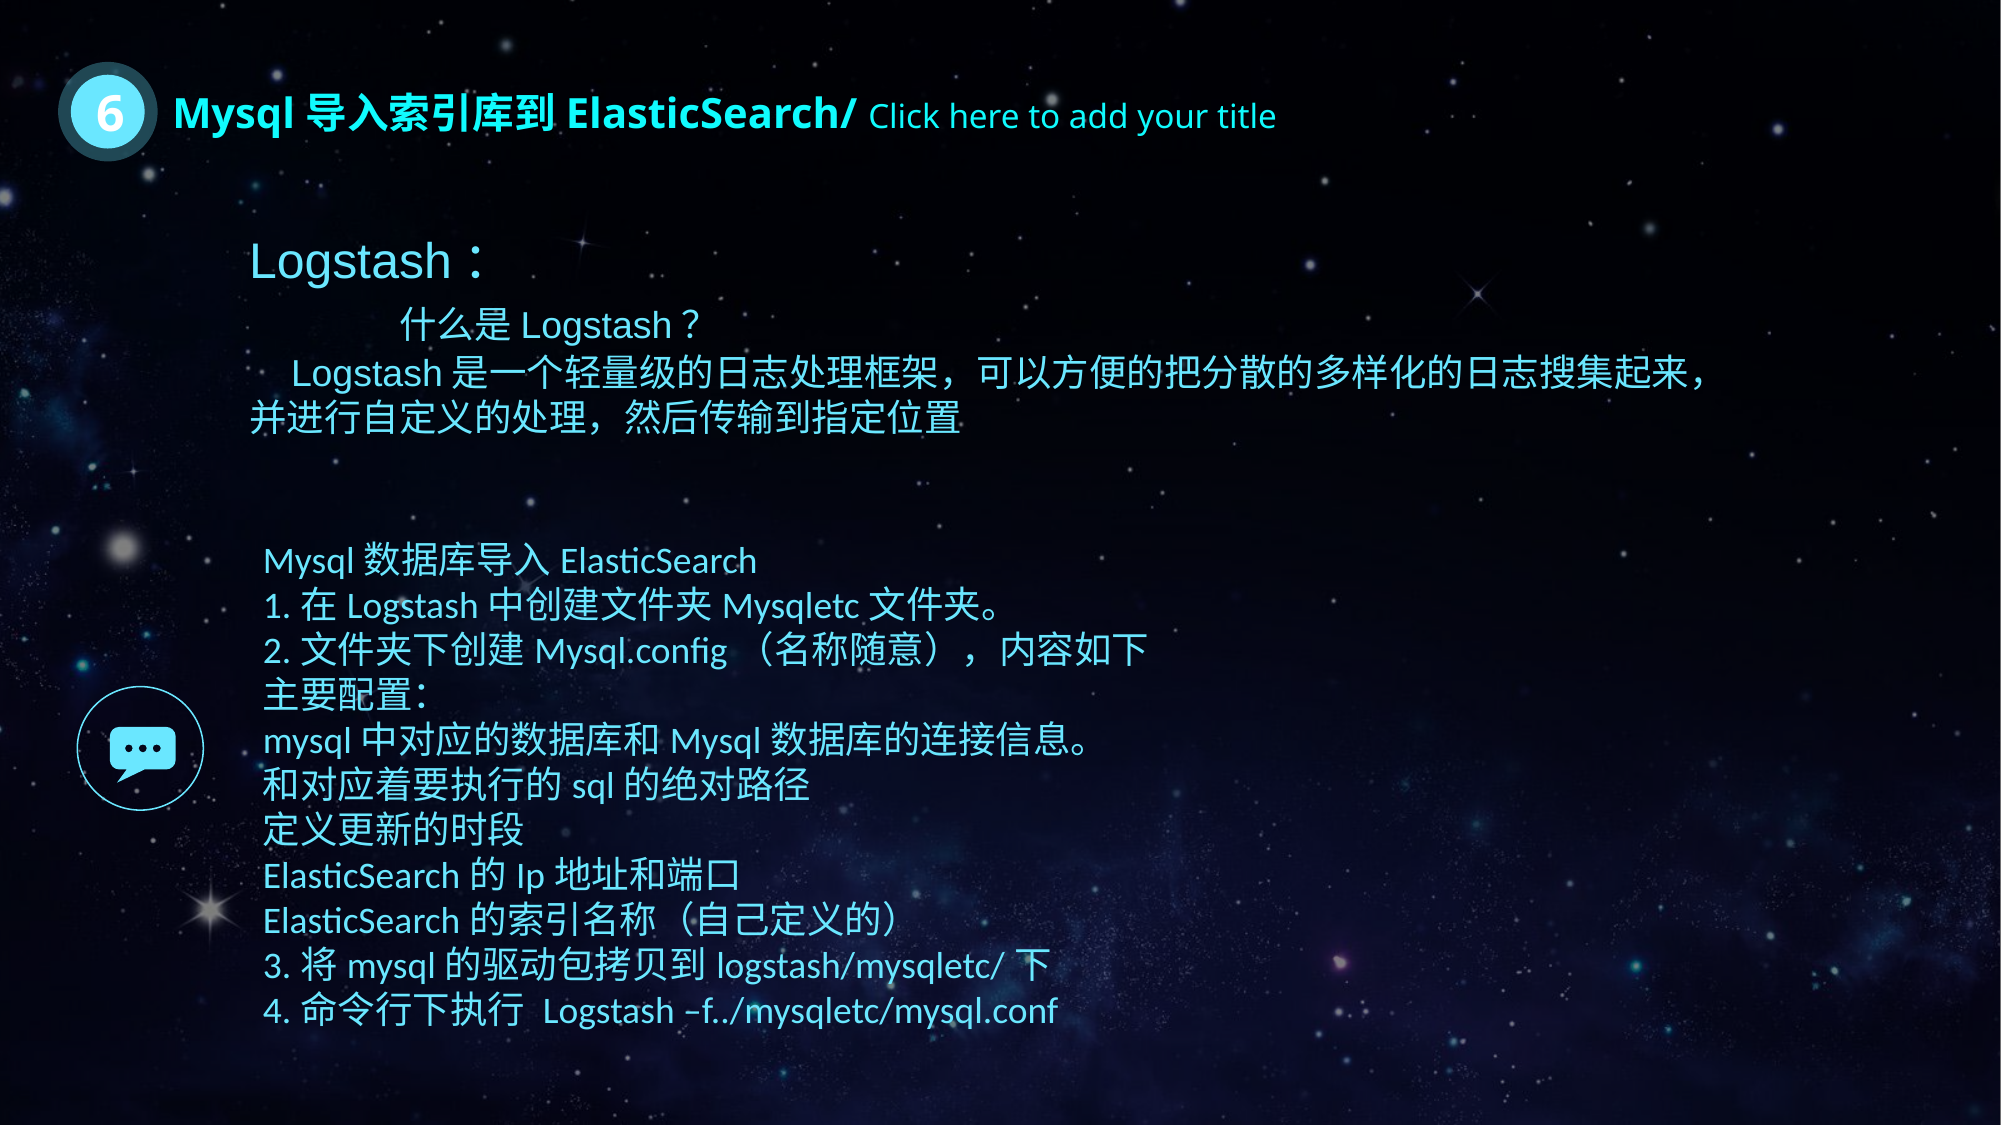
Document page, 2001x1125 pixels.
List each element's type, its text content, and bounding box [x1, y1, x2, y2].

text_box Mysql数据库导入ElasticSearch 1.在Logstash中创建文件夹Mysqletc文件夹。 2.文件夹下创建Mysql.config（名称随意），内容如下 主要配置： mysql中对应的数据库和Mysql数据库的连接信息。 和对应着要执行的sql的绝对路径 定义更新的时段 ElasticSearch的Ip地址和端口 ElasticSearch的索引名称（自己定义的） 3.将mysql的驱动包拷贝到logstash/mysqletc/下 4.命令行下执行 Logstash –f../mysqletc/mysql.conf [248, 528, 1750, 1039]
text_box Mysql导入索引库到ElasticSearch/ Click here to add your title [158, 78, 1374, 144]
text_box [58, 61, 158, 162]
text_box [77, 686, 204, 811]
text_box Logstash： 什么是Logstash？ Logstash是一个轻量级的日志处理框架，可以方便的把分散的多样化的日志搜集起来，并进行自定义的处理，然后传输到指定位置 [234, 221, 1733, 492]
picture [0, 0, 2001, 1125]
